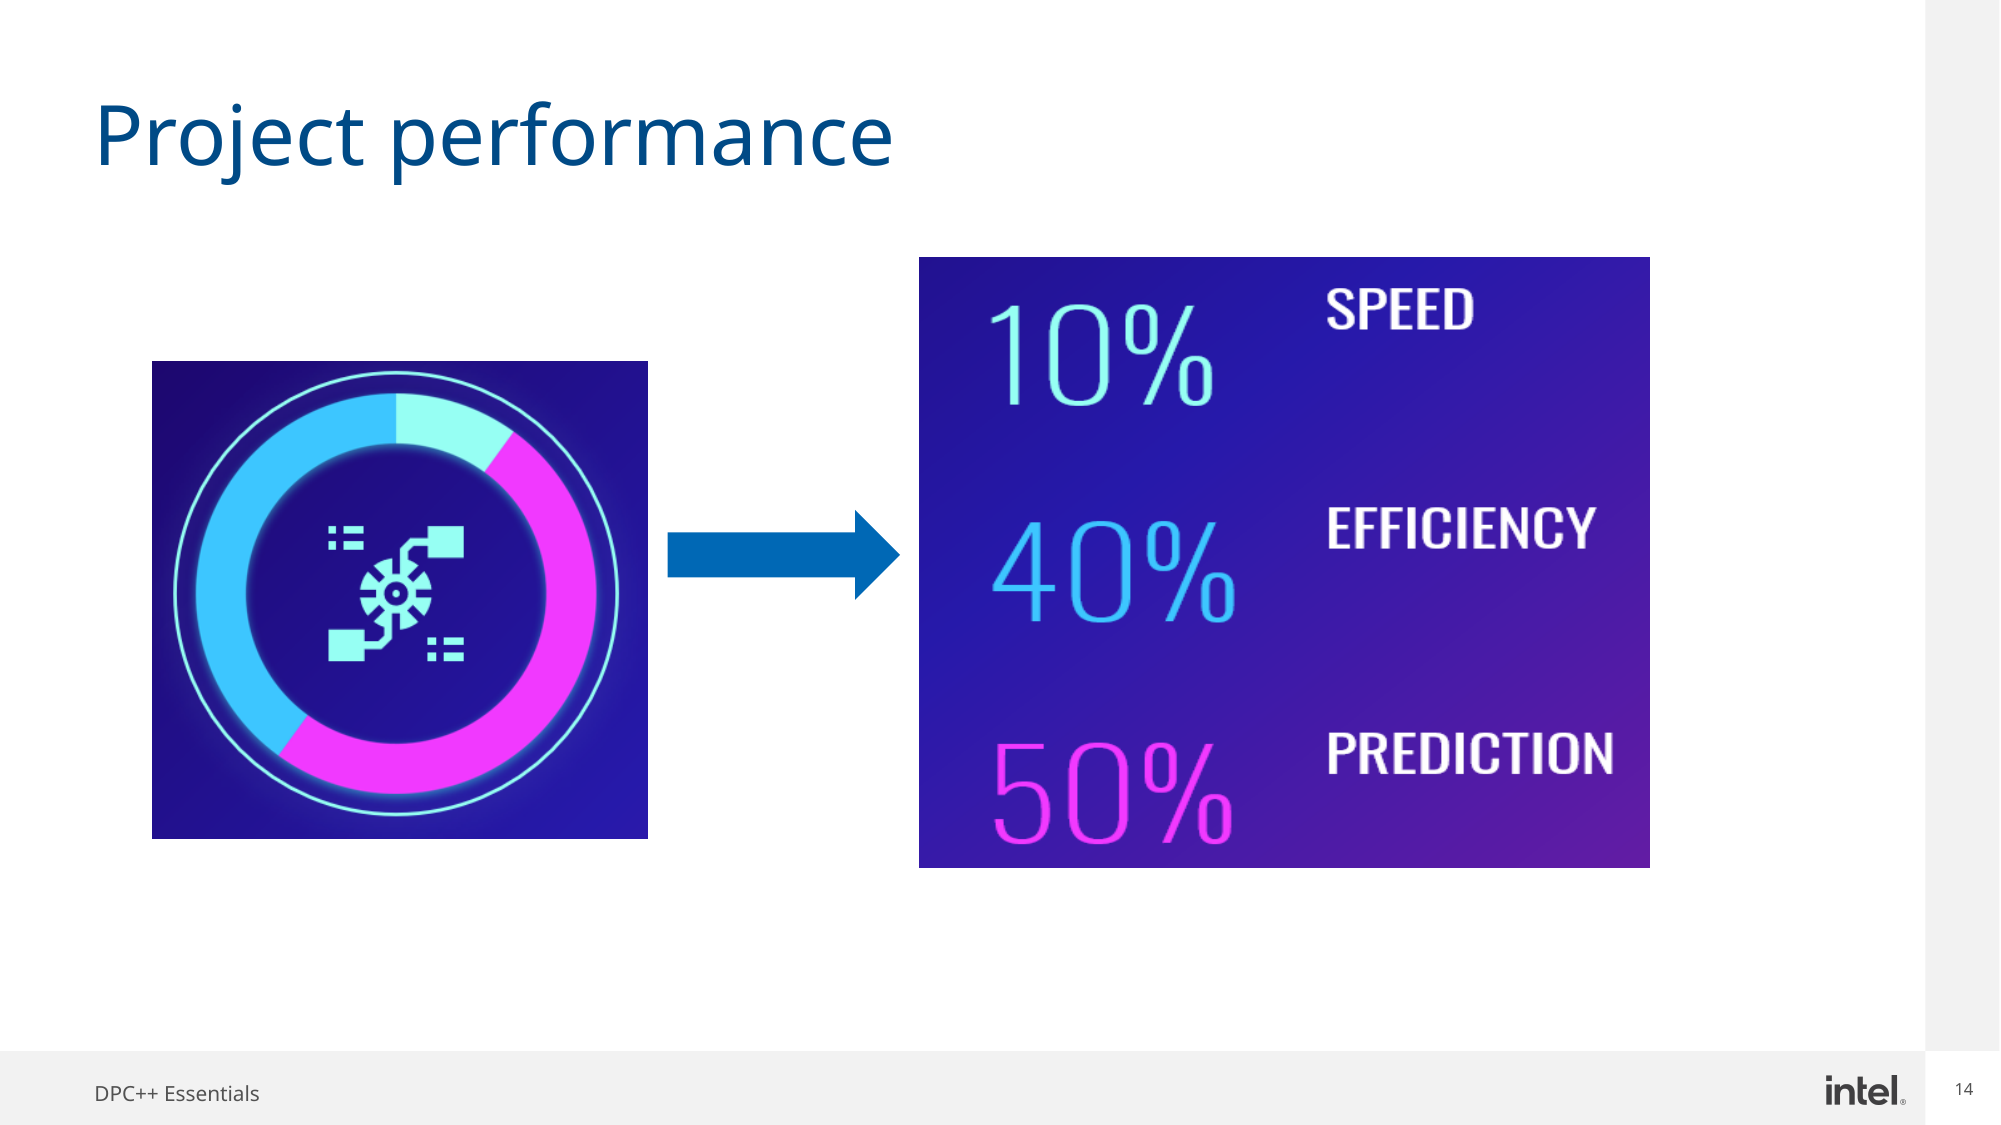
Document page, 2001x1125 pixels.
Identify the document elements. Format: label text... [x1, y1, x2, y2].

picture [919, 257, 1651, 868]
title Project performance [93, 93, 1901, 238]
picture [152, 360, 648, 839]
text_box [667, 509, 901, 600]
picture [1826, 1075, 1906, 1105]
